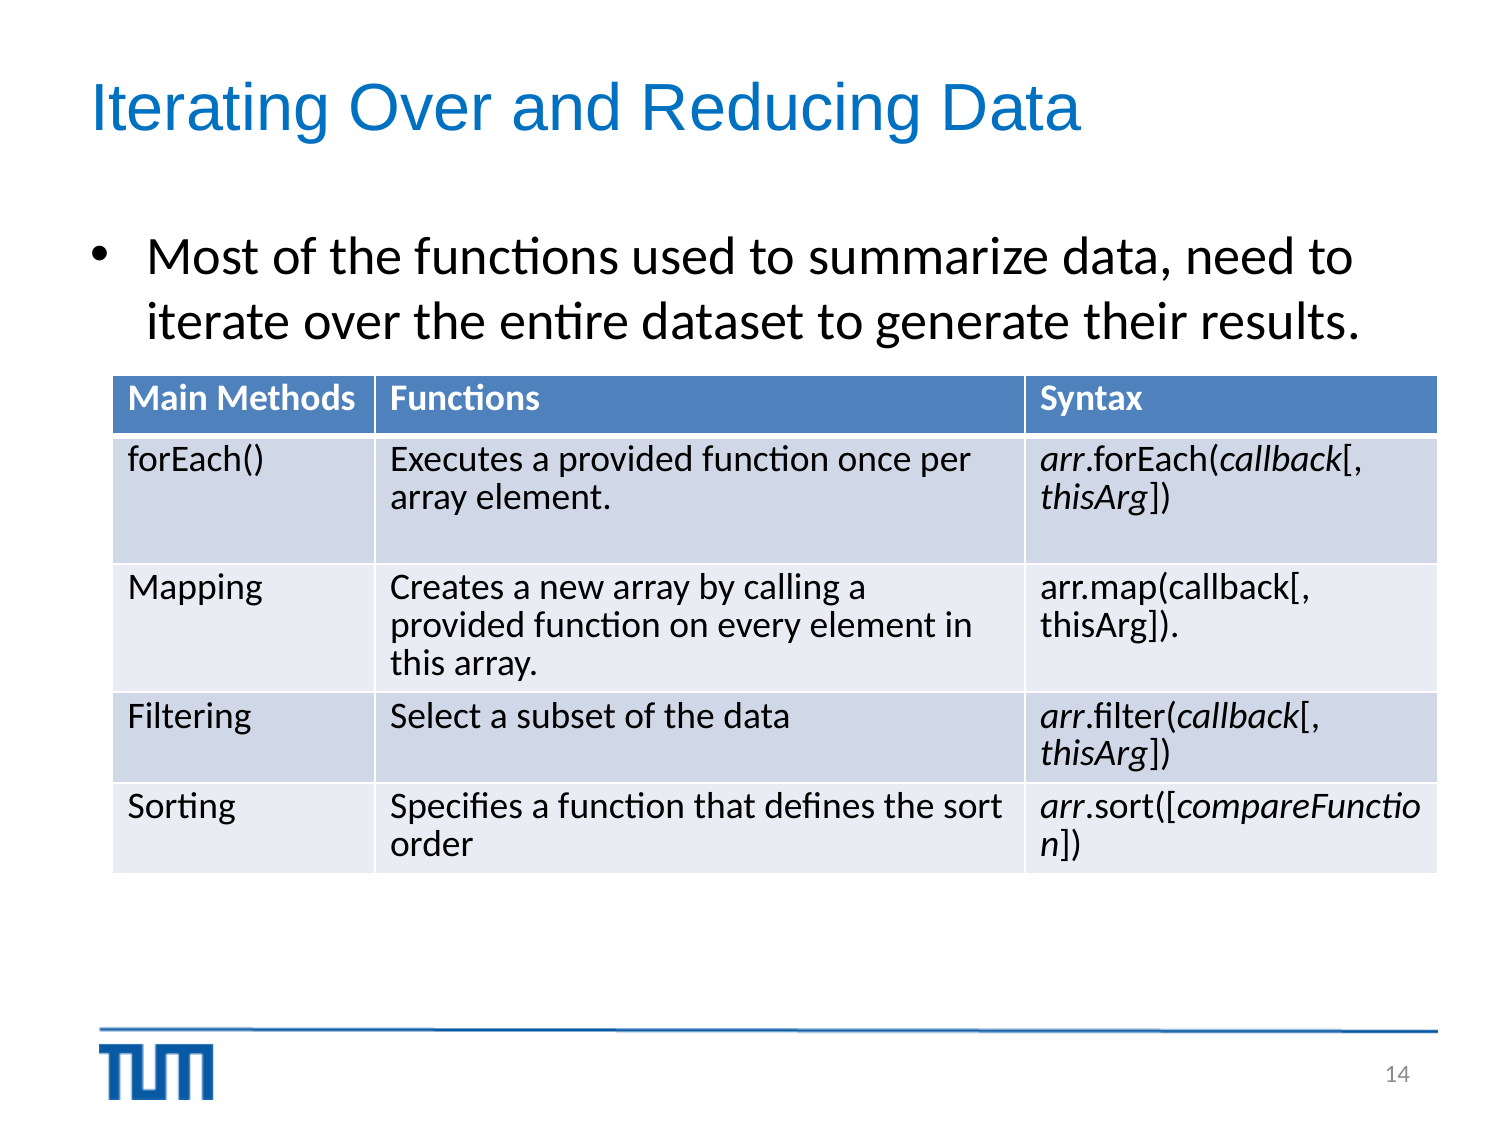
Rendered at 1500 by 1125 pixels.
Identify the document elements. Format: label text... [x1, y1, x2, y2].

table_cell arr.map(callback[, thisArg]). [1026, 565, 1437, 691]
table_cell Creates a new array by calling a provided function on every element in this array. [376, 565, 1024, 691]
table_cell arr.filter(callback[, thisArg]) [1026, 693, 1437, 782]
table_header Main Methods [113, 376, 374, 433]
table_cell arr.sort([compareFunction]) [1026, 784, 1437, 873]
table_cell Executes a provided function once per array element. [376, 439, 1024, 563]
list Most of the functions used to summarize data, need to iterate over the entire dataset to generate their results. [75, 212, 1425, 938]
table_header Functions [376, 376, 1024, 433]
table_cell arr.forEach(callback[, thisArg]) [1026, 439, 1437, 563]
table_cell Specifies a function that defines the sort order [376, 784, 1024, 873]
table_header Syntax [1026, 376, 1437, 433]
table_cell Select a subset of the data [376, 693, 1024, 782]
title Iterating Over and Reducing Data [75, 45, 1425, 163]
table_cell Filtering [113, 693, 374, 782]
table_cell Mapping [113, 565, 374, 691]
table_cell Sorting [113, 784, 374, 873]
table_cell forEach() [113, 439, 374, 563]
picture [99, 1024, 1438, 1101]
